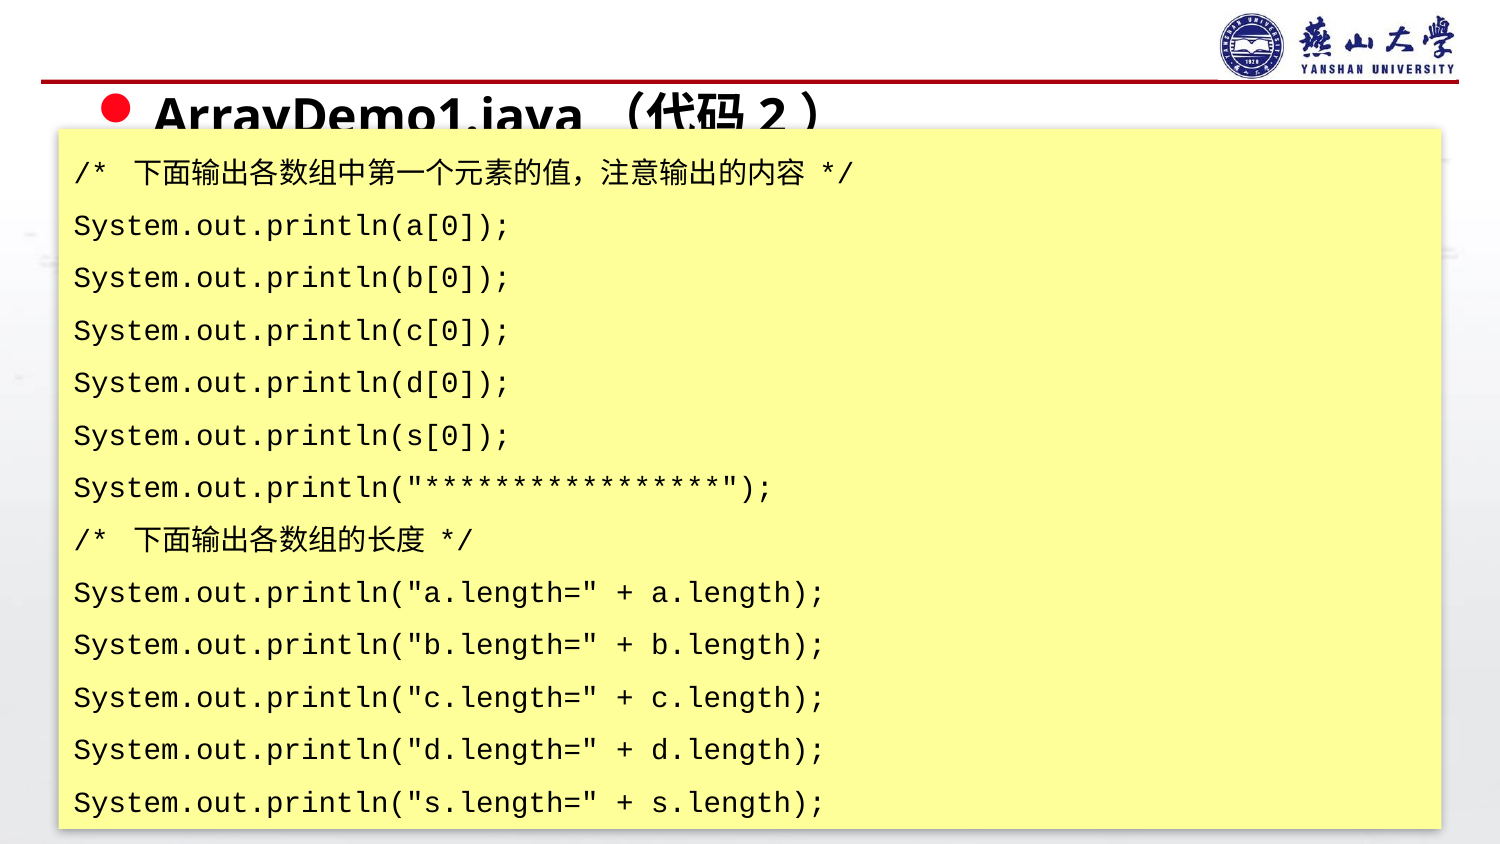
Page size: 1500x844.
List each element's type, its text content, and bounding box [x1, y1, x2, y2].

list ArrayDemo1.java（代码2） [81, 46, 1429, 125]
list /* 下面输出各数组中第一个元素的值，注意输出的内容 */ System.out.println(a[0]); System.out.println(b[0]); System.out.println(c[0]); System.out.println(d[0]); System.out.println(s[0]); System.out.println("*****************"); /* 下面输出各数组的长度 */ System.out.println("a.length=" + a.length); System.out.println("b.length=" + b.length); System.out.println("c.length=" + c.length); System.out.println("d.length=" + d.length); System.out.println("s.length=" + s.length); [58, 128, 1442, 830]
picture [0, 0, 1500, 844]
